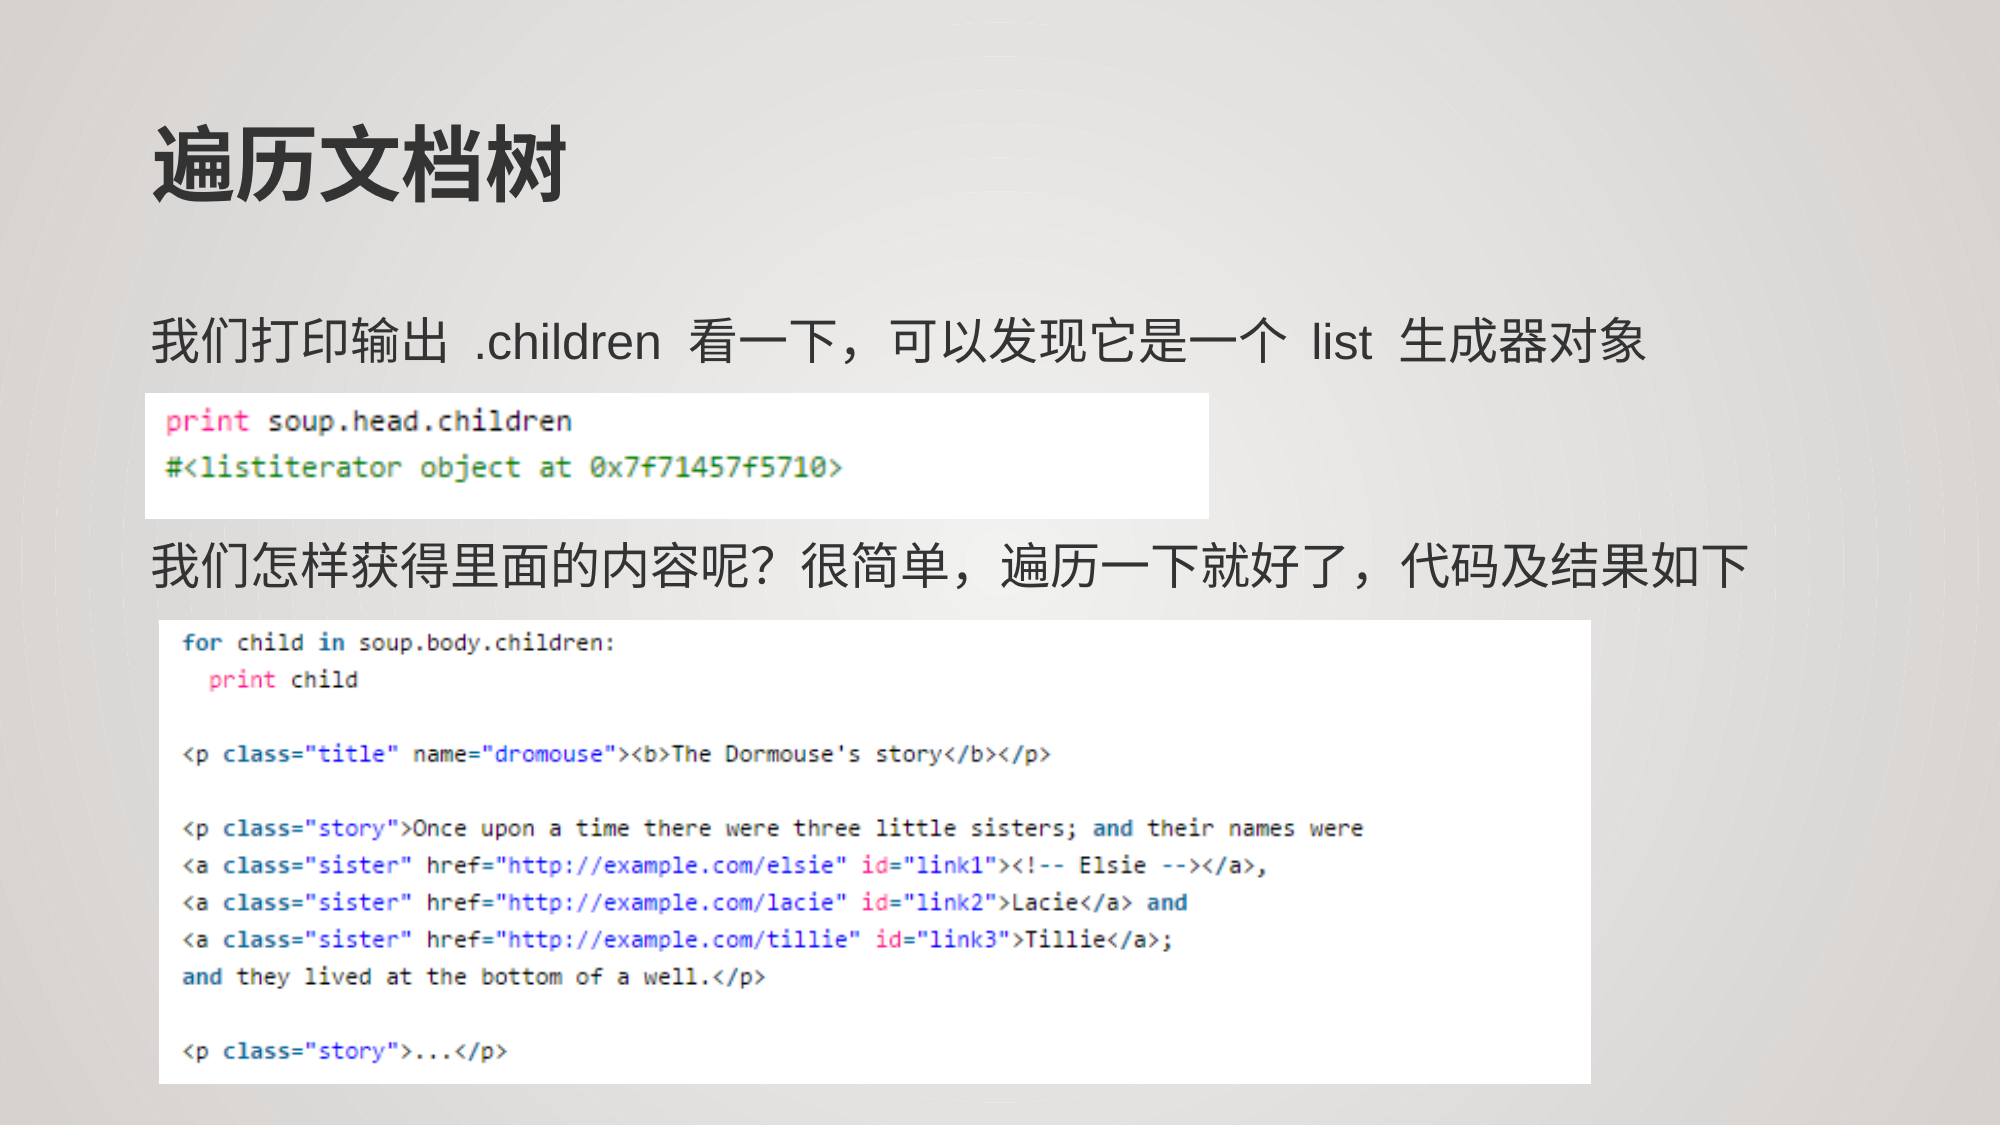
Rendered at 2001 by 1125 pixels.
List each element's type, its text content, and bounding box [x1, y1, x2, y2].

list 我们打印输出 .children 看一下，可以发现它是一个 list 生成器对象 我们怎样获得里面的内容呢？很简单，遍历一下就好了，代码及结果如下 [135, 308, 1861, 1023]
title 遍历文档树 [137, 59, 1863, 278]
picture [159, 620, 1591, 1084]
picture [145, 393, 1209, 519]
